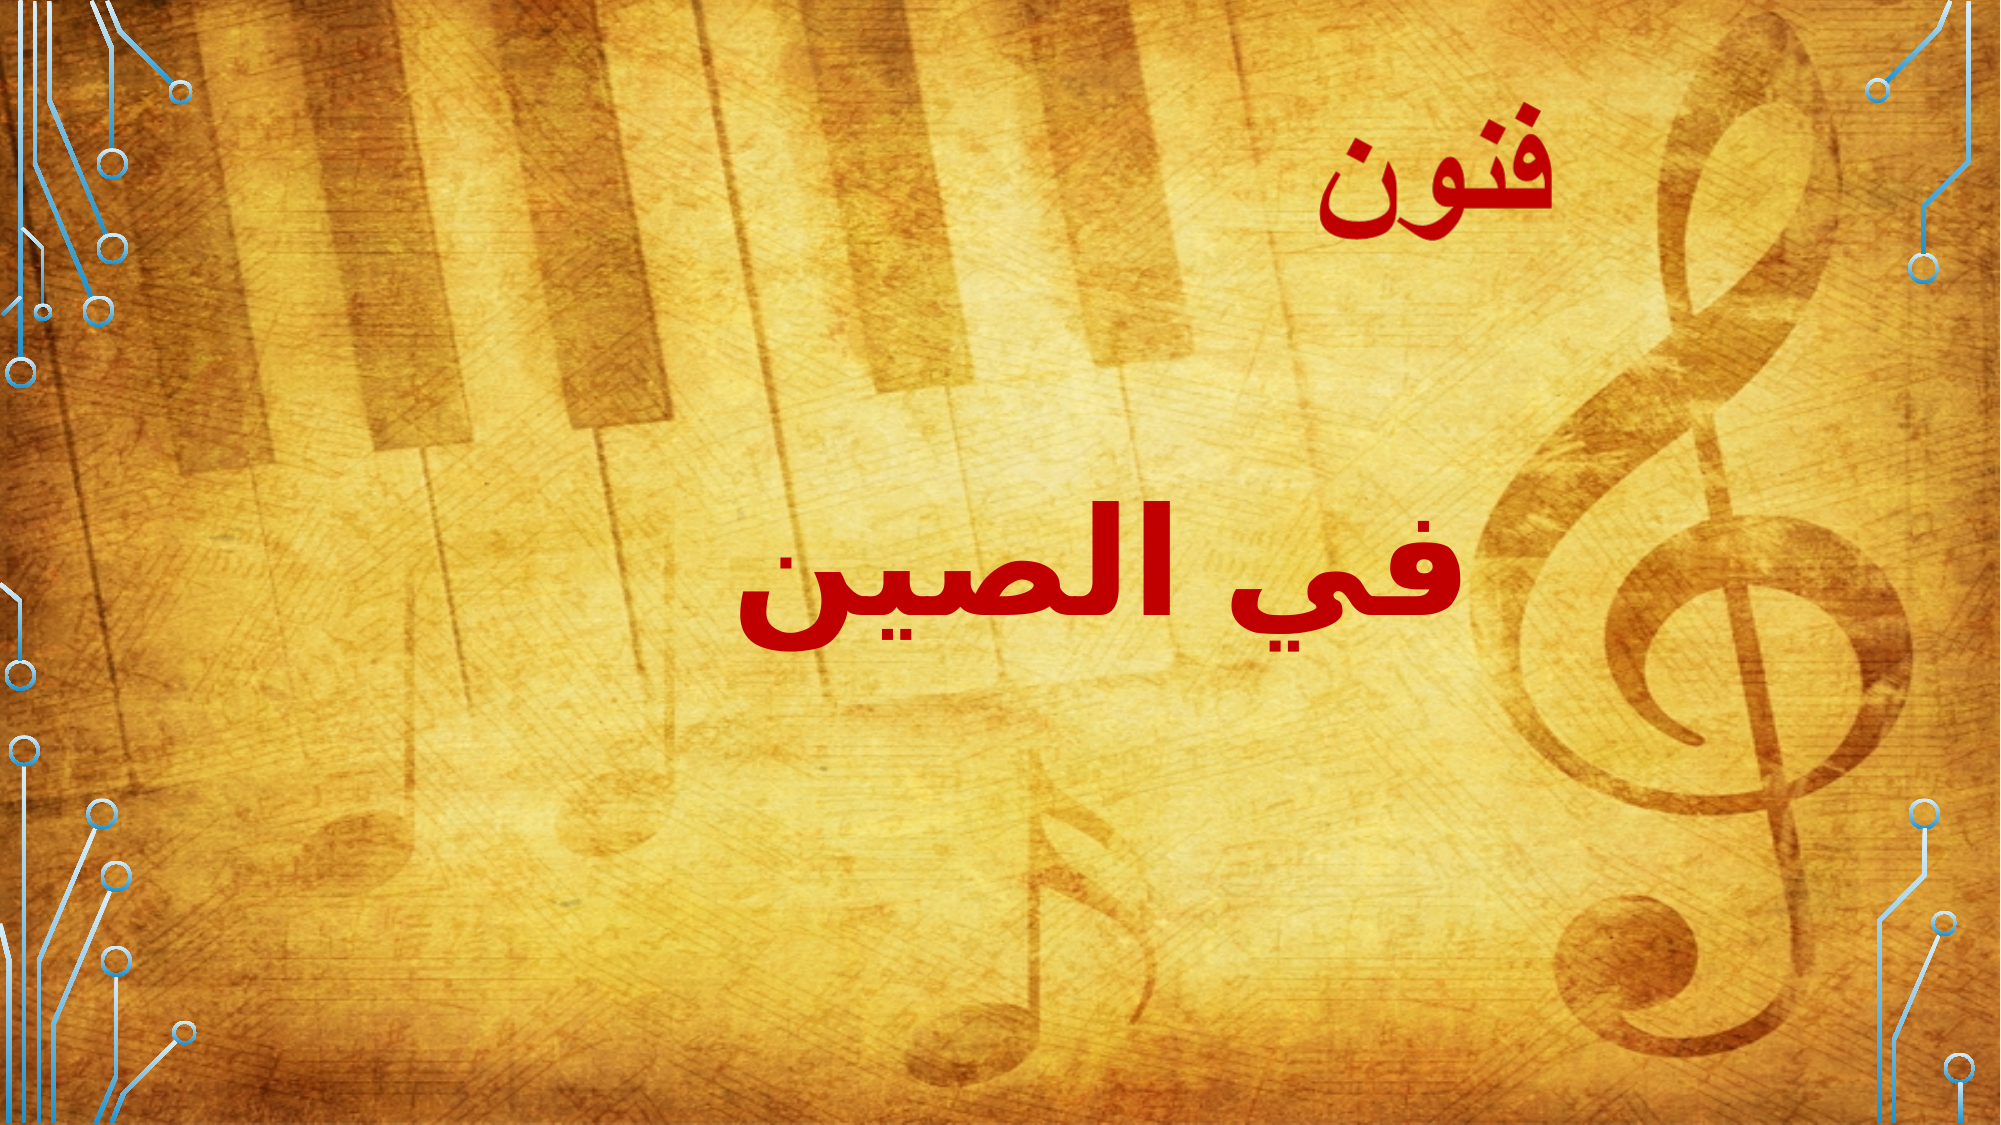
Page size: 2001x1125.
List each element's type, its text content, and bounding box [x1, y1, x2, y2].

picture [8, 663, 32, 687]
picture [1869, 82, 1886, 99]
picture [100, 152, 124, 176]
picture [0, 0, 2001, 1125]
text_box في الصين [678, 458, 1488, 654]
picture [172, 84, 189, 101]
picture [104, 949, 128, 973]
